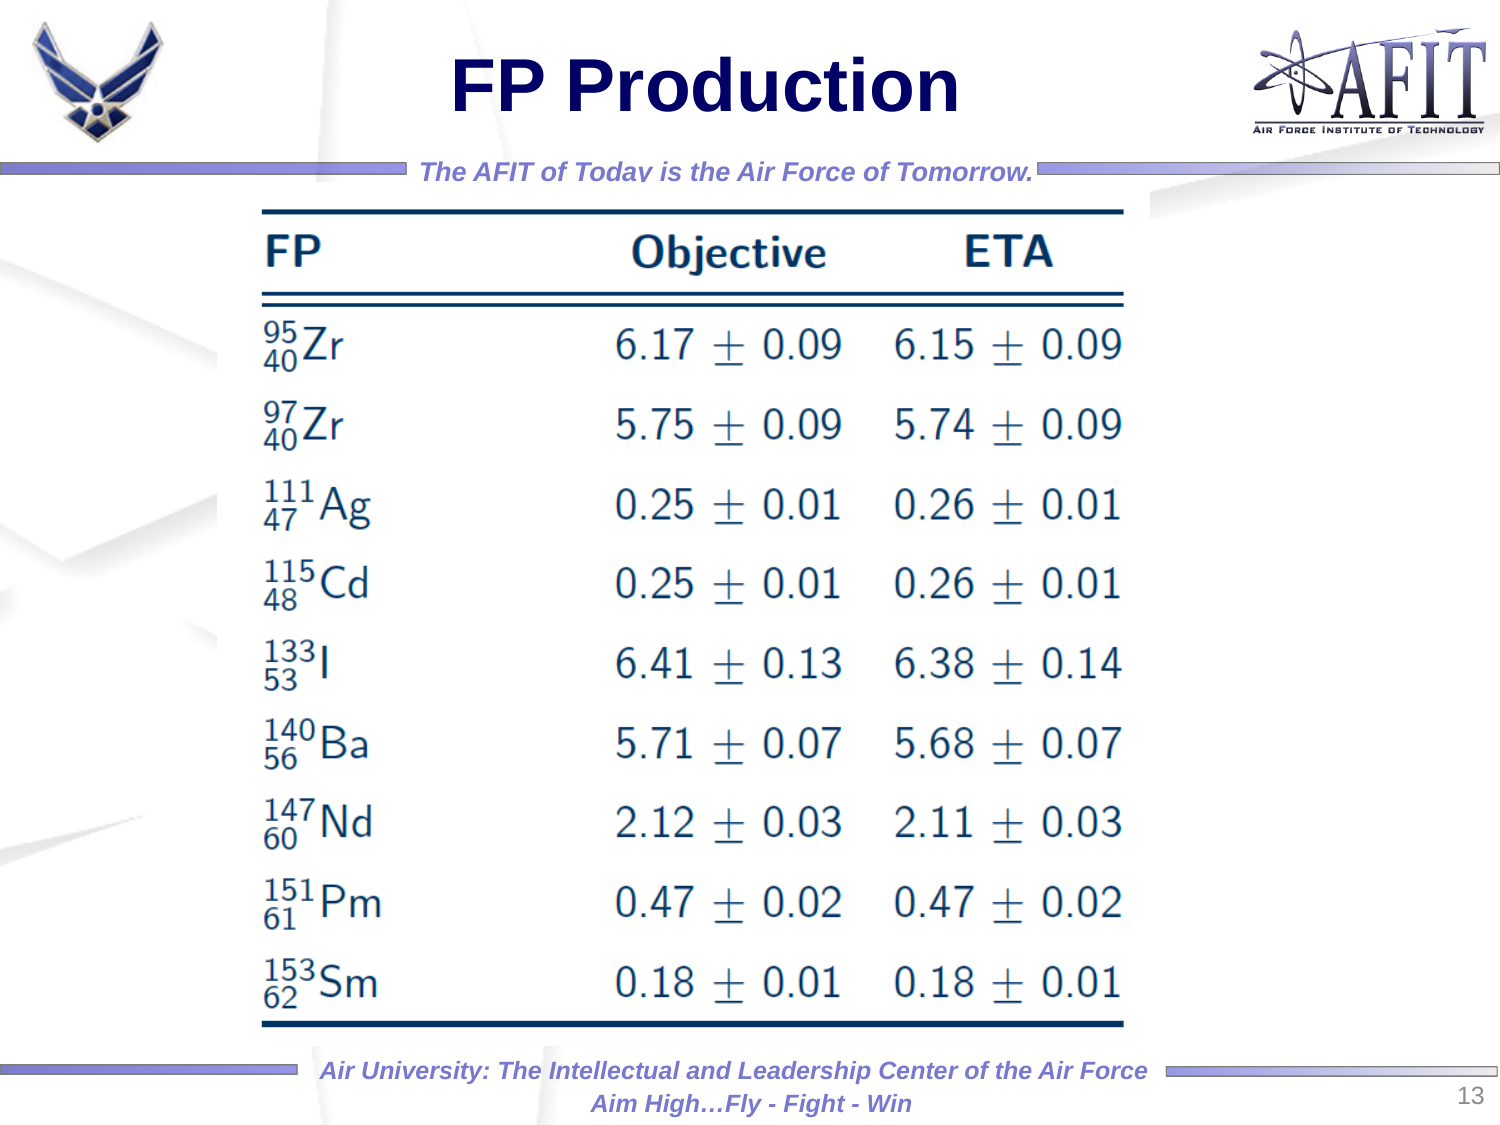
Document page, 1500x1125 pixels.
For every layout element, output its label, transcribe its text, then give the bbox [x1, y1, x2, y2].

picture [32, 21, 162, 143]
slide_number 13 [1149, 1065, 1500, 1125]
title FP Production [162, 0, 1251, 163]
picture [216, 181, 1151, 1047]
